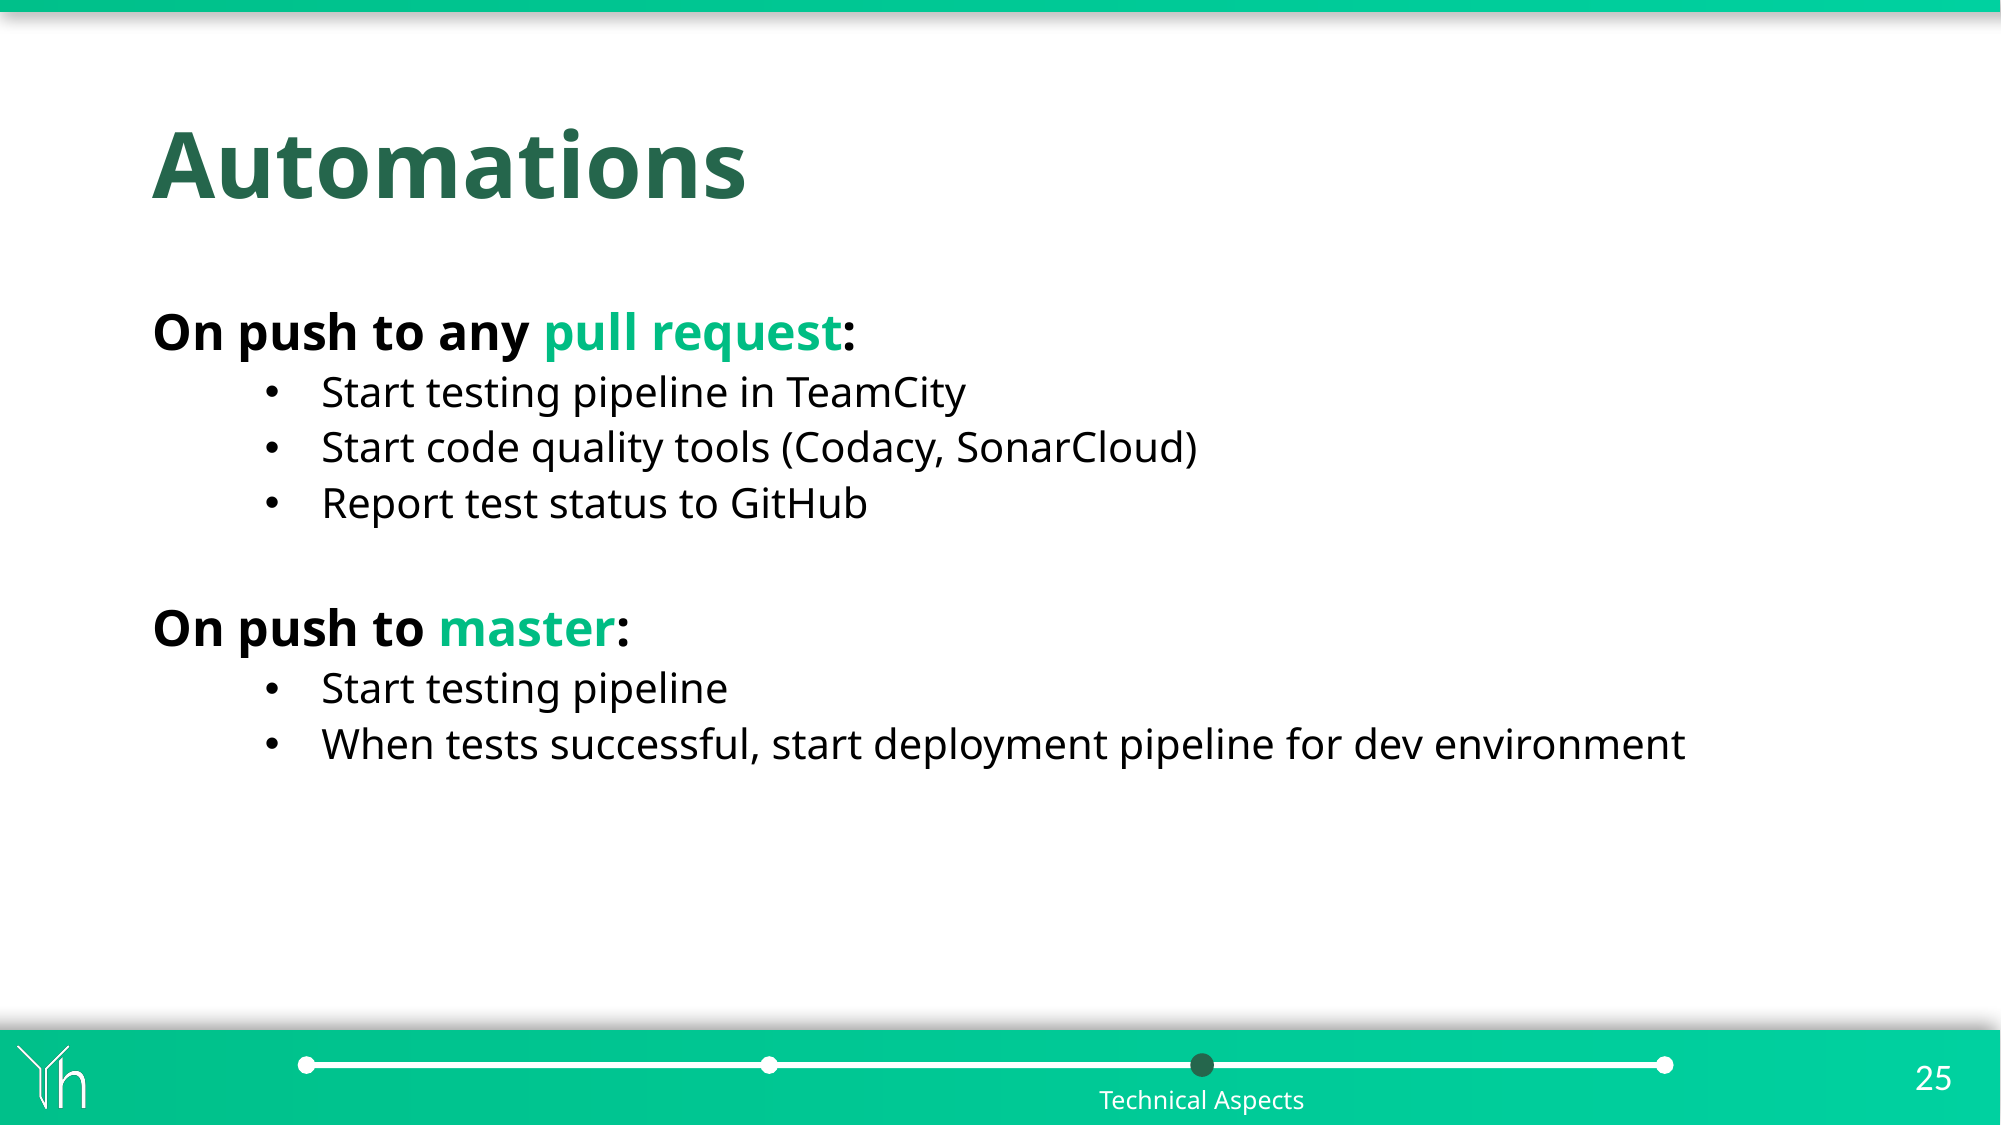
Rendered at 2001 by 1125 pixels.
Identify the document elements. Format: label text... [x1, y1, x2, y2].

text_box Technical Aspects [1084, 1076, 1320, 1122]
list On push to any pull request: Start testing pipeline in TeamCity Start code quality tools (Codacy, SonarCloud) Report test status to GitHub On push to master: Start testing pipeline When tests successful, start deployment pipeline for dev environment [137, 299, 1863, 945]
title Automations [137, 59, 1863, 278]
picture [13, 1039, 90, 1116]
text_box [1189, 1052, 1215, 1078]
